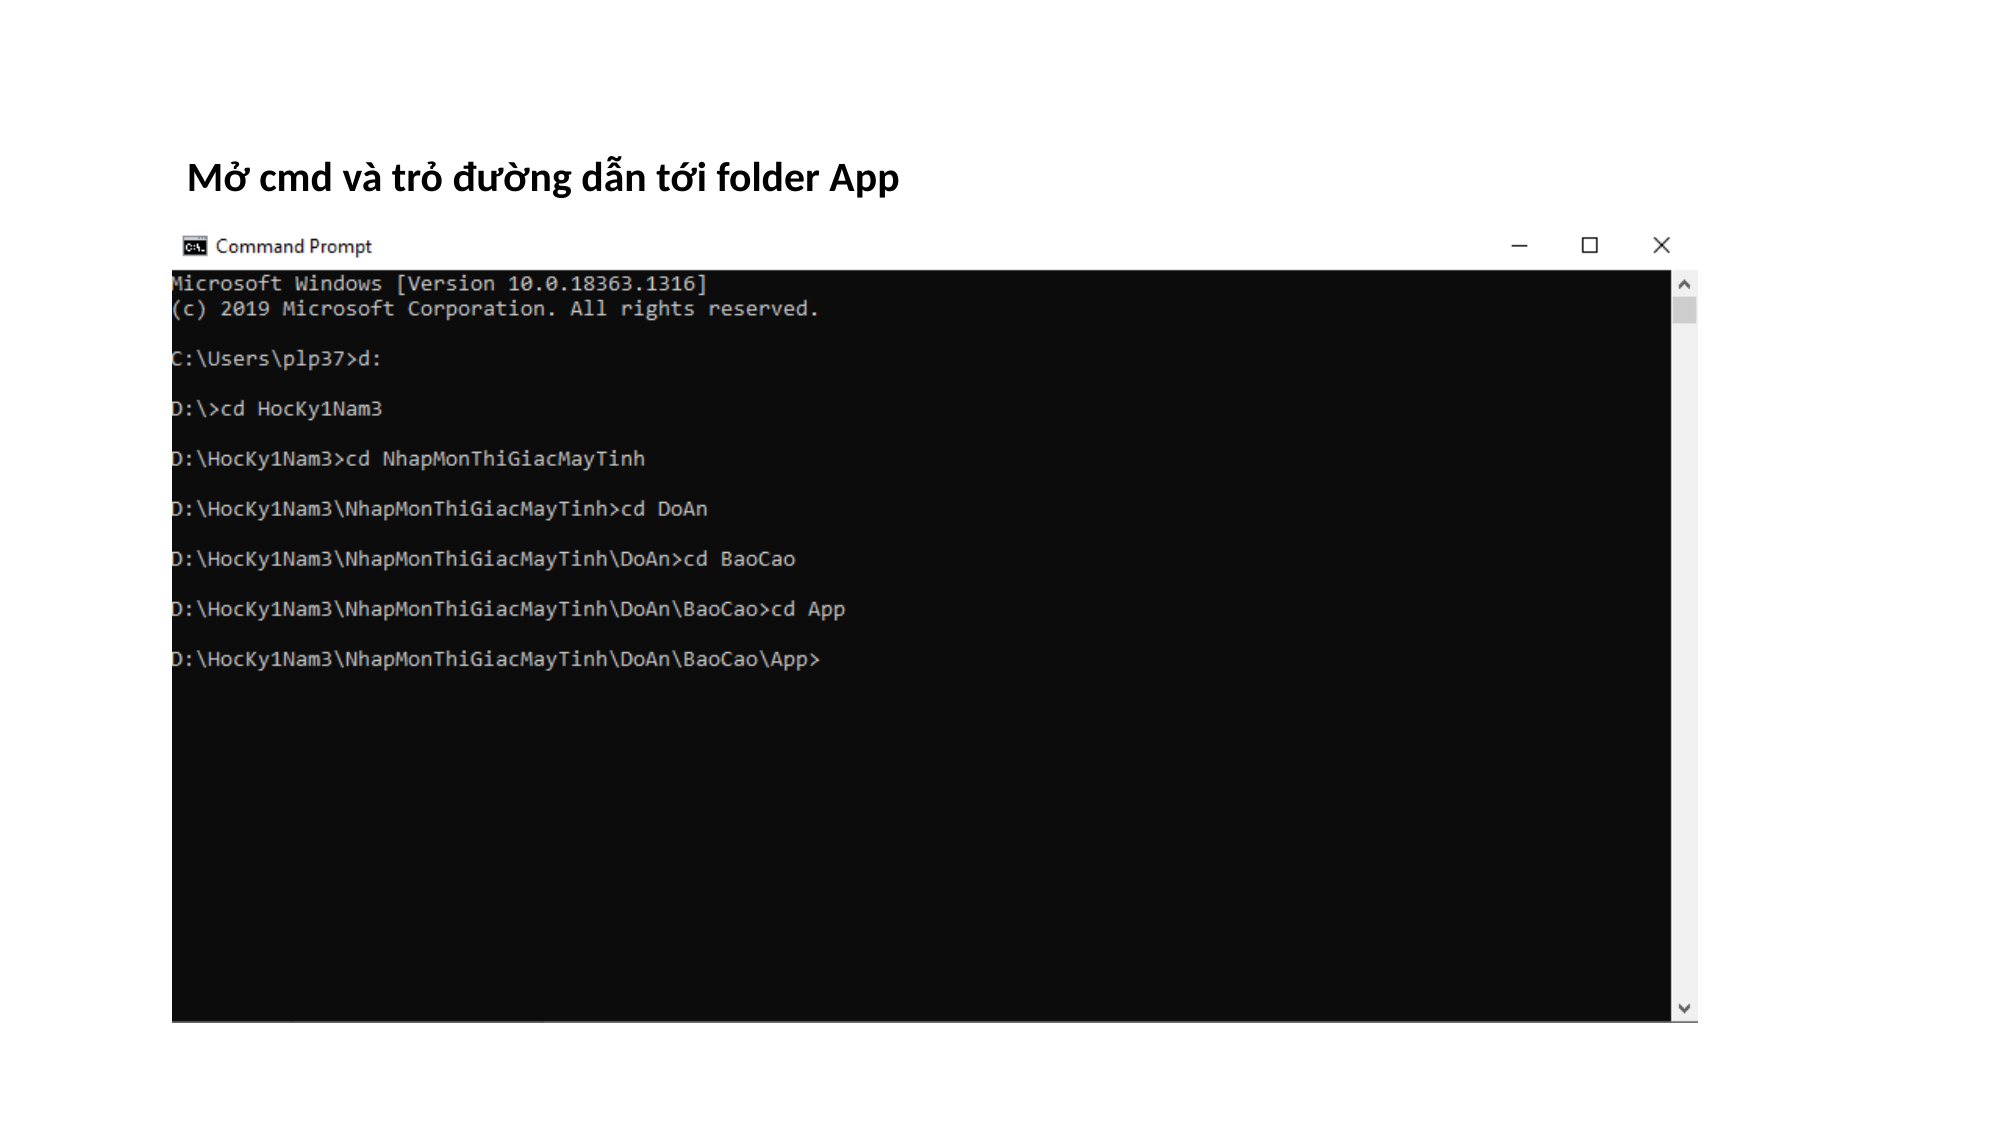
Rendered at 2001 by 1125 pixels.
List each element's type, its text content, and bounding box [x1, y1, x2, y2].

picture [172, 225, 1698, 1023]
text_box Mở cmd và trỏ đường dẫn tới folder App [172, 142, 1000, 208]
